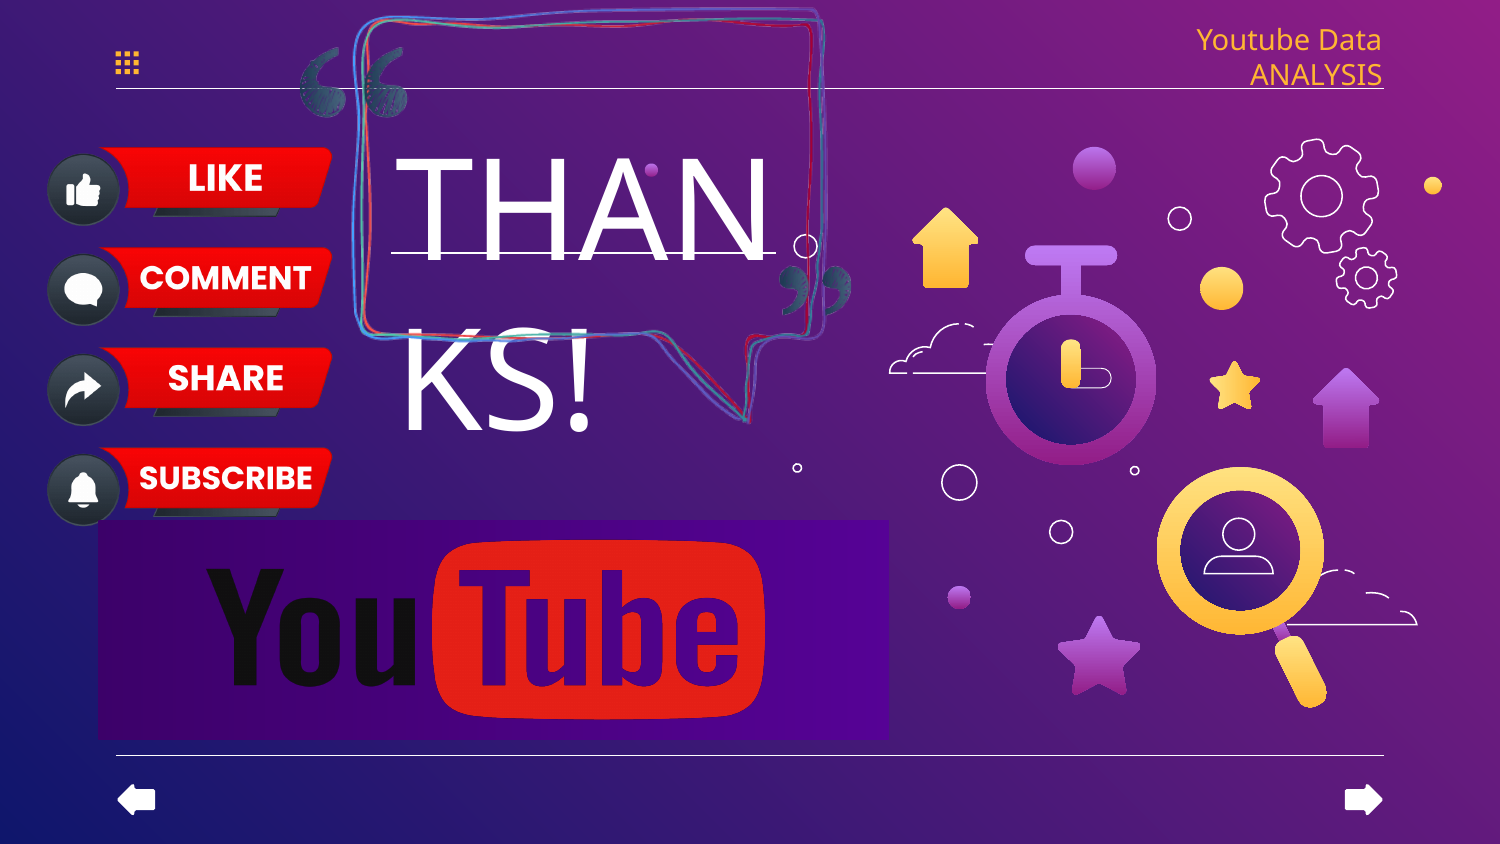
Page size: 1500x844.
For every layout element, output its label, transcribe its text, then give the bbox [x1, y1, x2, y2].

text_box [109, 45, 145, 81]
text_box [96, 518, 891, 742]
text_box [888, 117, 1442, 710]
text_box [1344, 784, 1383, 816]
text_box Youtube Data ANALYSIS [1114, 27, 1383, 85]
picture [0, 0, 852, 721]
text_box [117, 784, 156, 816]
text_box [115, 50, 139, 75]
